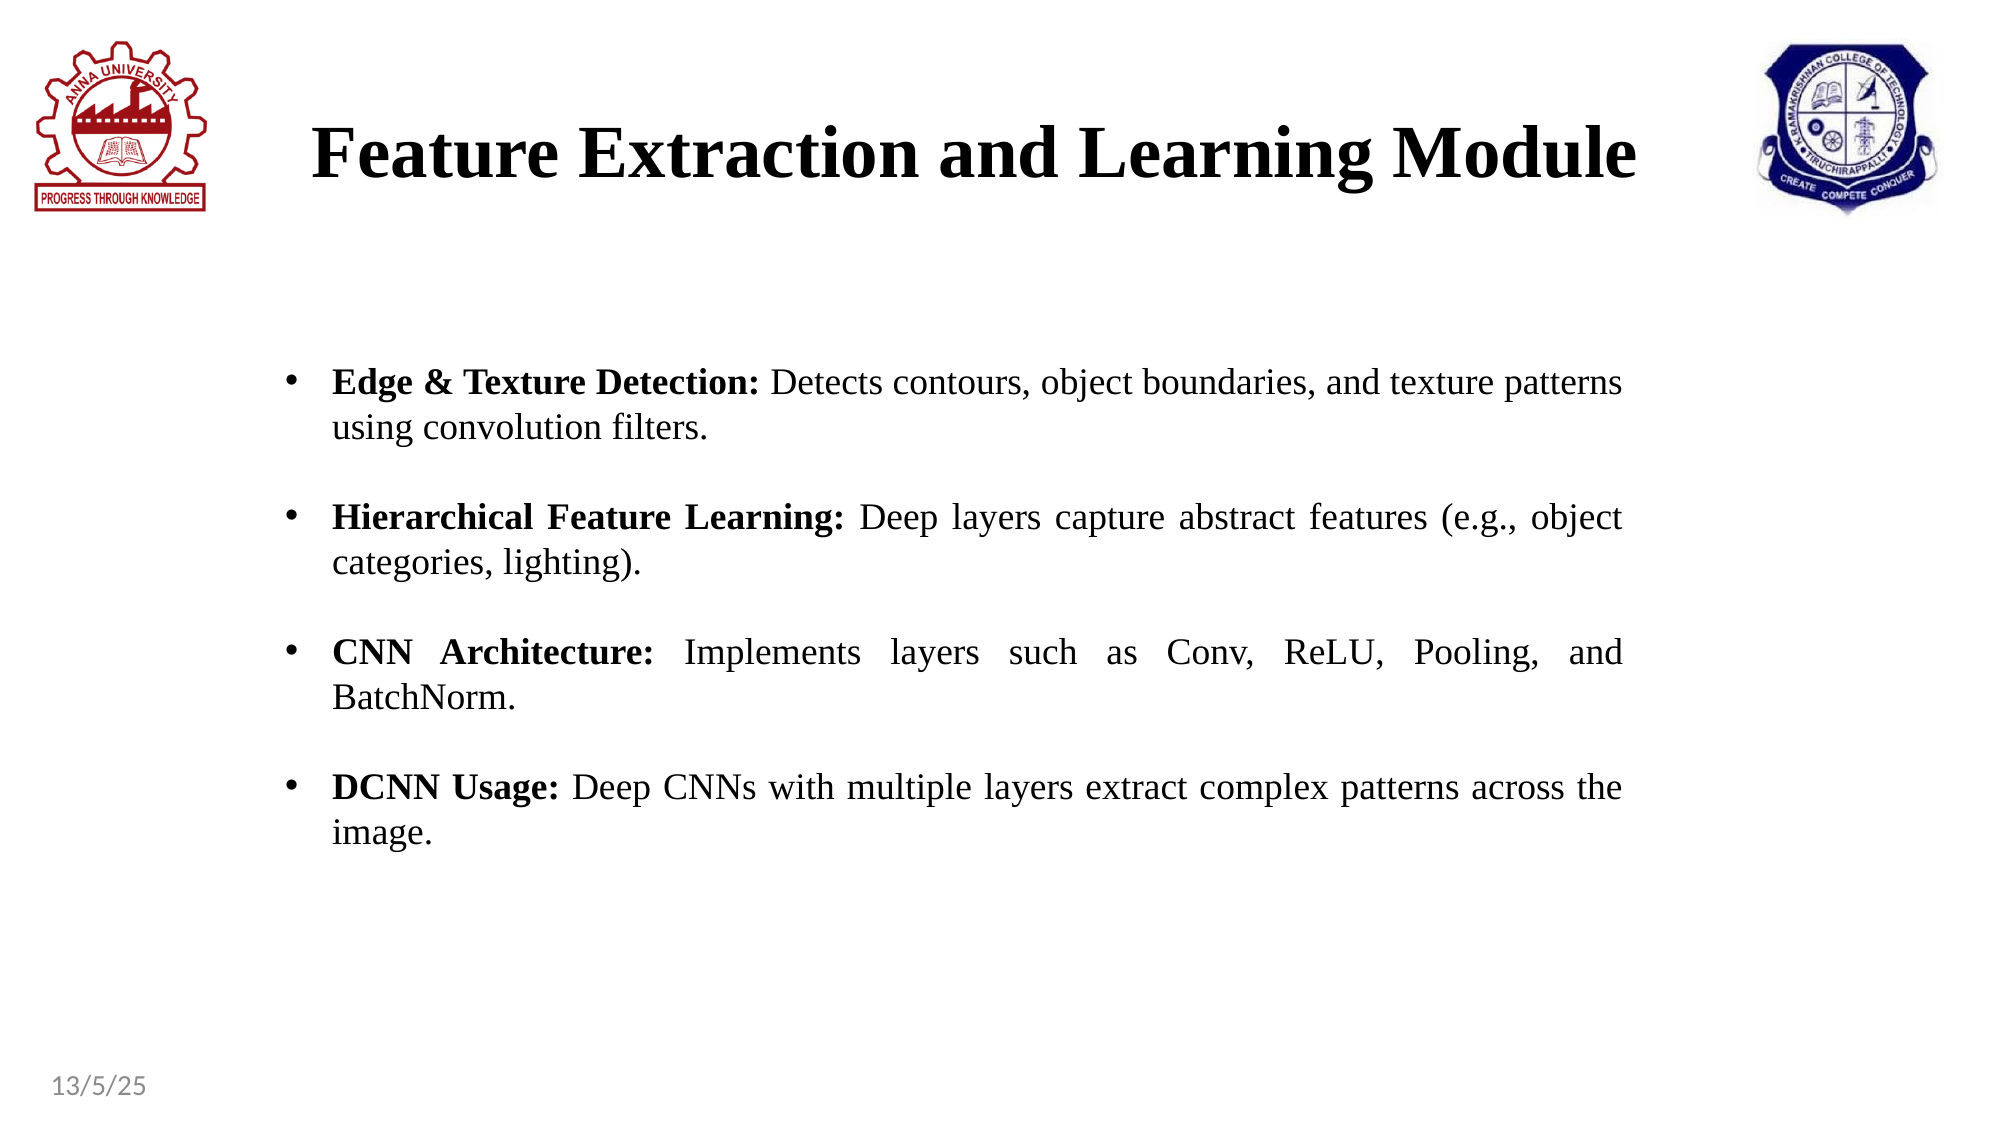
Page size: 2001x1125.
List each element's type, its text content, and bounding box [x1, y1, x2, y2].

text_box Feature Extraction and Learning Module [284, 95, 1722, 201]
picture [32, 39, 208, 213]
text_box Edge & Texture Detection: Detects contours, object boundaries, and texture patterns using convolution filters. Hierarchical Feature Learning: Deep layers capture abstract features (e.g., object categories, lighting). CNN Architecture: Implements layers such as Conv, ReLU, Pooling, and BatchNorm. DCNN Usage: Deep CNNs with multiple layers extract complex patterns across the image. [270, 304, 1639, 860]
picture [1753, 38, 1944, 220]
text_box 13/5/25 [35, 1058, 199, 1109]
